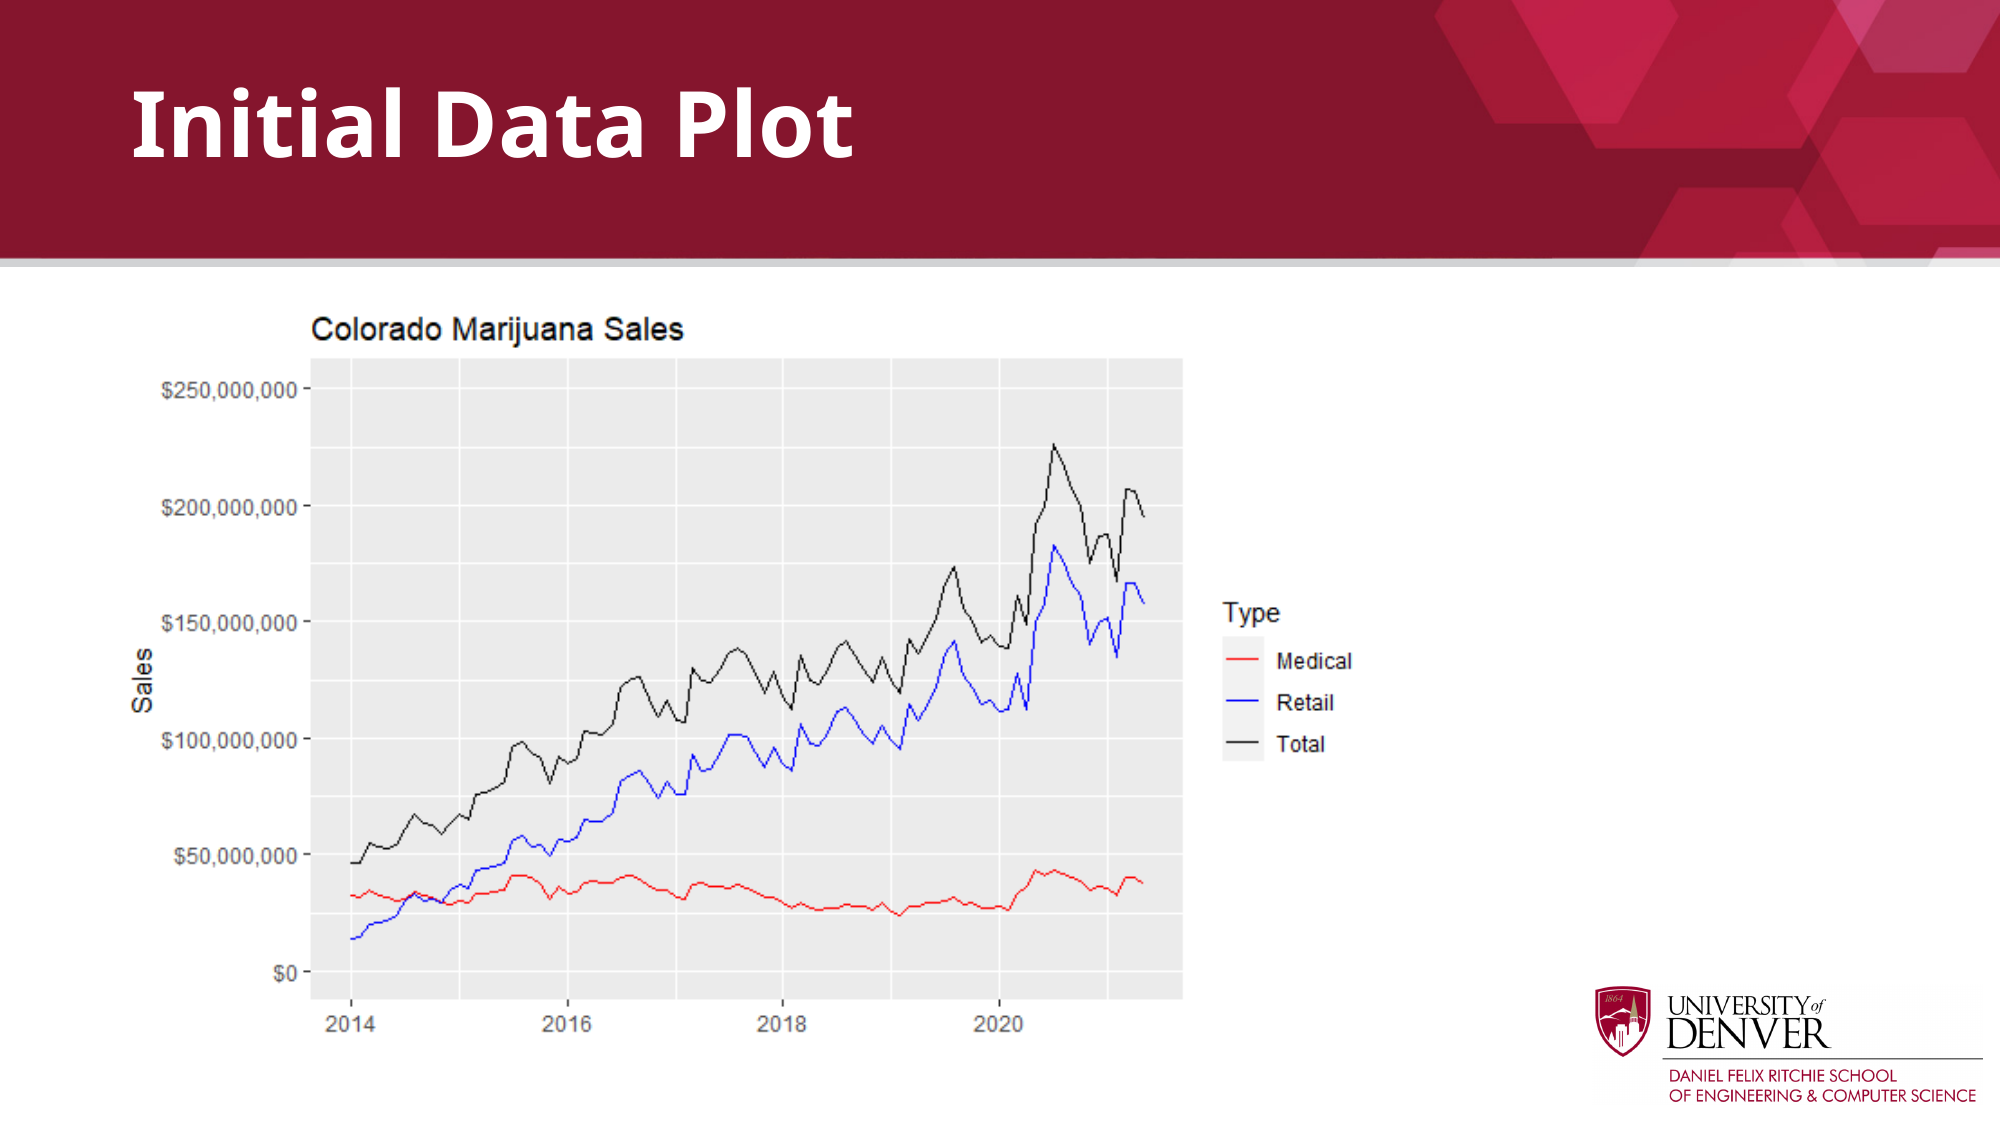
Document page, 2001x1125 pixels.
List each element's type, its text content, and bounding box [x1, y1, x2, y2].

title Initial Data Plot [116, 44, 1842, 213]
picture [1592, 984, 1983, 1105]
picture [0, 0, 2000, 267]
picture [116, 301, 1380, 1081]
